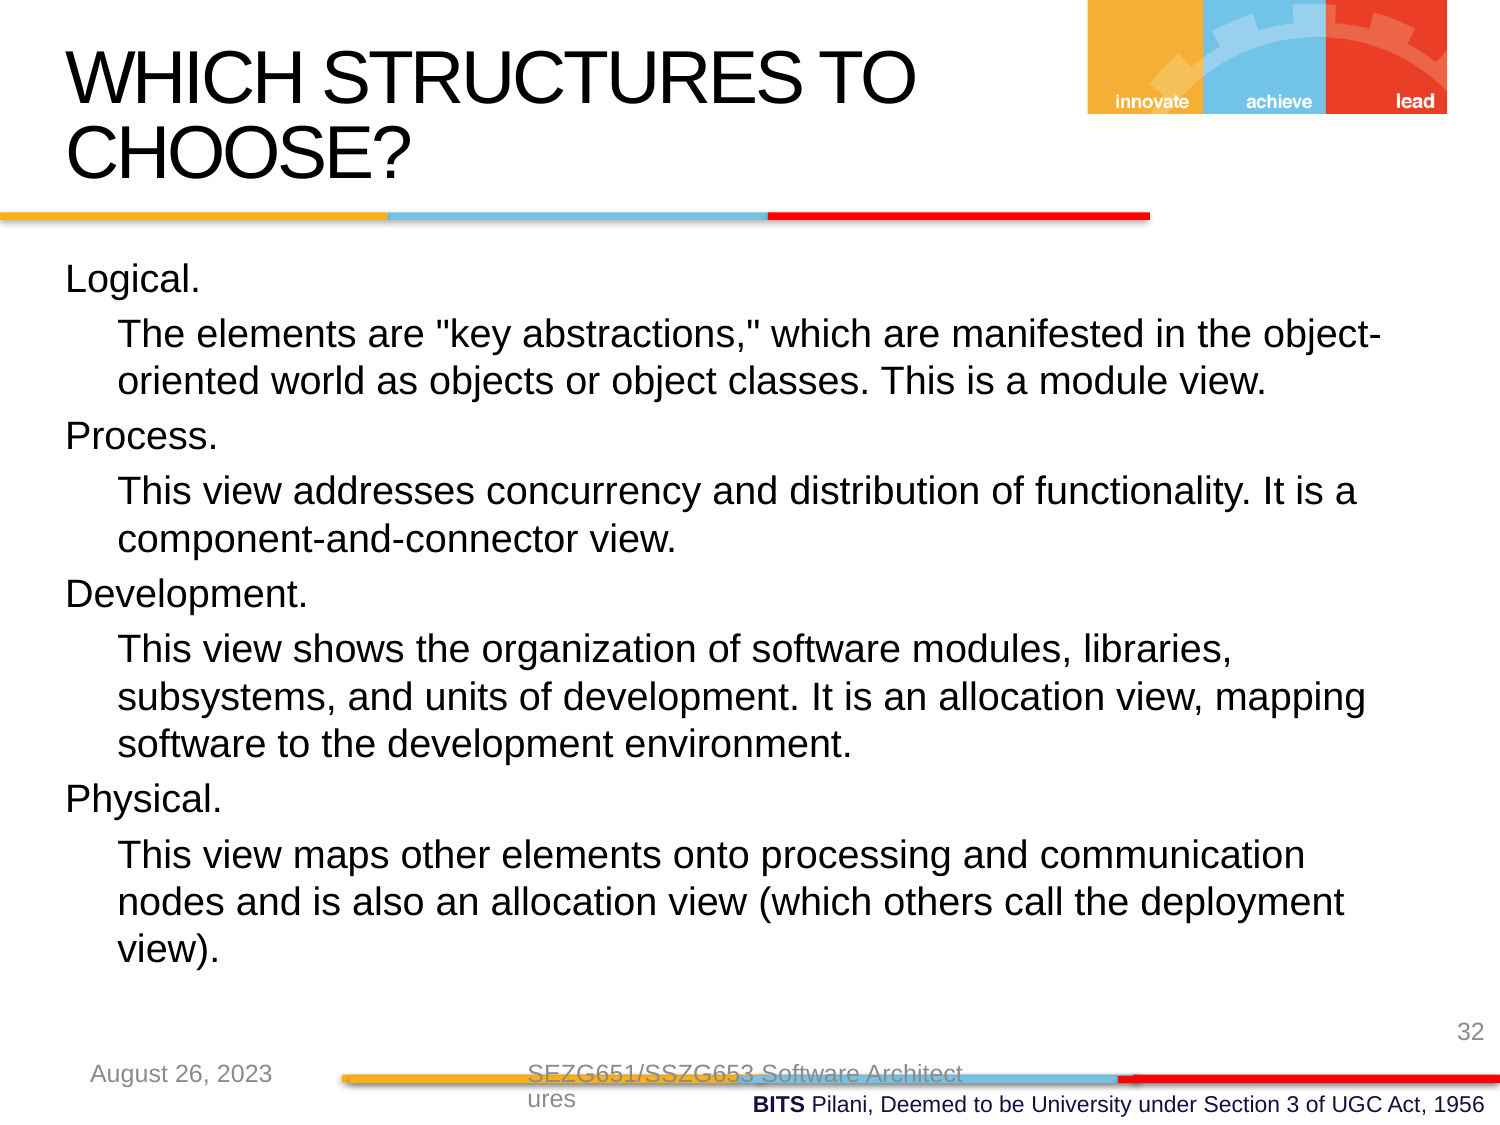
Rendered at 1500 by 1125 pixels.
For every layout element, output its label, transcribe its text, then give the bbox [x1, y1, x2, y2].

footer SEZG651/SSZG653 Software Architectures [512, 1042, 988, 1103]
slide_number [75, 1042, 425, 1103]
list Logical. The elements are "key abstractions," which are manifested in the object-oriented world as objects or object classes. This is a module view. Process. This view addresses concurrency and distribution of functionality. It is a component-and-connector view. Development. This view shows the organization of software modules, libraries, subsystems, and units of development. It is an allocation view, mapping software to the development environment. Physical. This view maps other elements onto processing and communication nodes and is also an allocation view (which others call the deployment view). [50, 245, 1400, 988]
list WHICH STRUCTURES TO CHOOSE? [50, 24, 1088, 213]
picture [1087, 0, 1448, 114]
slide_number 32 [1149, 1000, 1500, 1061]
